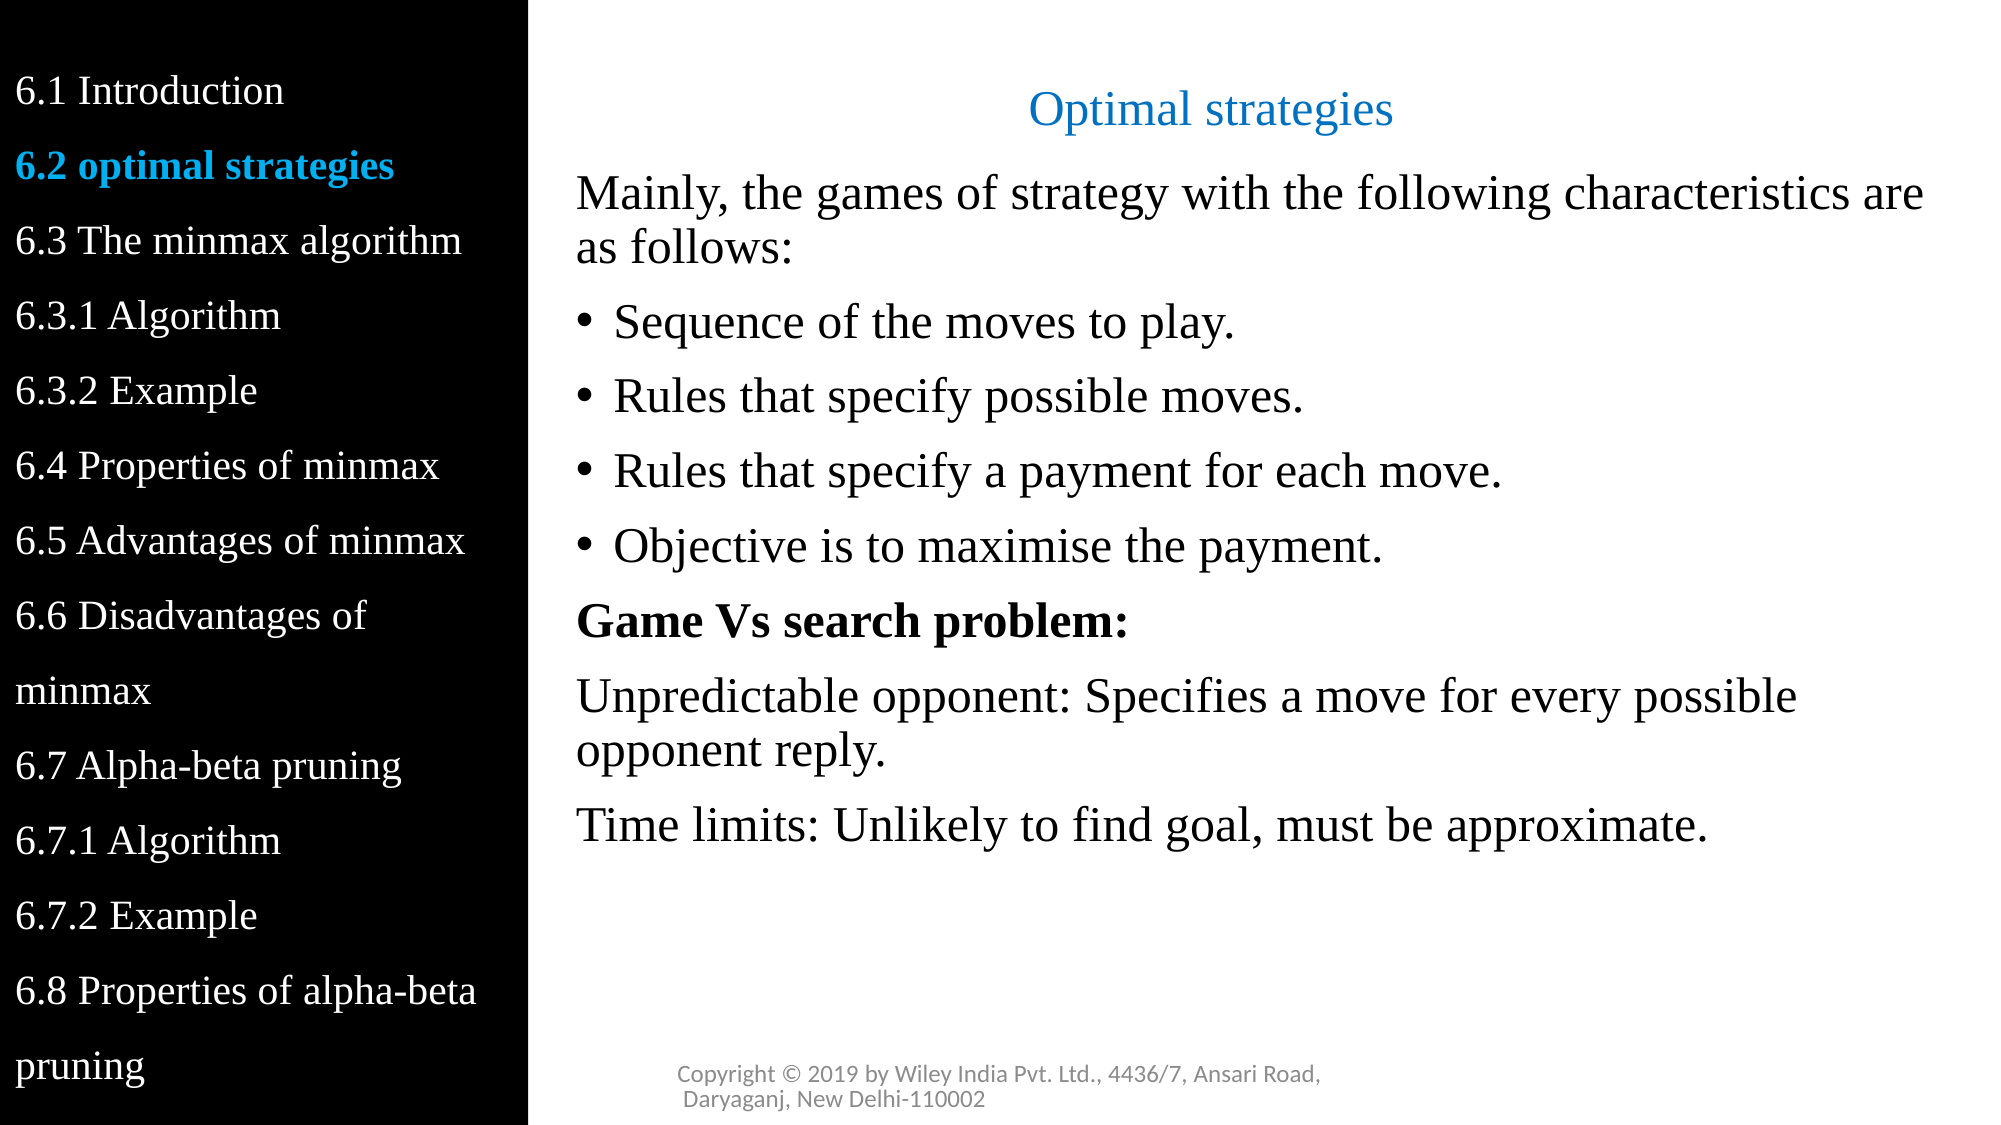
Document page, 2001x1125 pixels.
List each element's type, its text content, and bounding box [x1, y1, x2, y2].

footer Copyright © 2019 by Wiley India Pvt. Ltd., 4436/7, Ansari Road, Daryaganj, New Delhi-110002 [662, 1042, 1338, 1103]
title Optimal strategies [560, 59, 1863, 158]
text_box 6.1 Introduction 6.2 optimal strategies 6.3 The minmax algorithm 6.3.1 Algorithm 6.3.2 Example 6.4 Properties of minmax 6.5 Advantages of minmax 6.6 Disadvantages of minmax 6.7 Alpha-beta pruning 6.7.1 Algorithm 6.7.2 Example 6.8 Properties of alpha-beta pruning [0, 0, 529, 1125]
list Mainly, the games of strategy with the following characteristics are as follows: Sequence of the moves to play. Rules that specify possible moves. Rules that specify a payment for each move. Objective is to maximise the payment. Game Vs search problem: Unpredictable opponent: Specifies a move for every possible opponent reply. Time limits: Unlikely to find goal, must be approximate. [560, 158, 1981, 1034]
